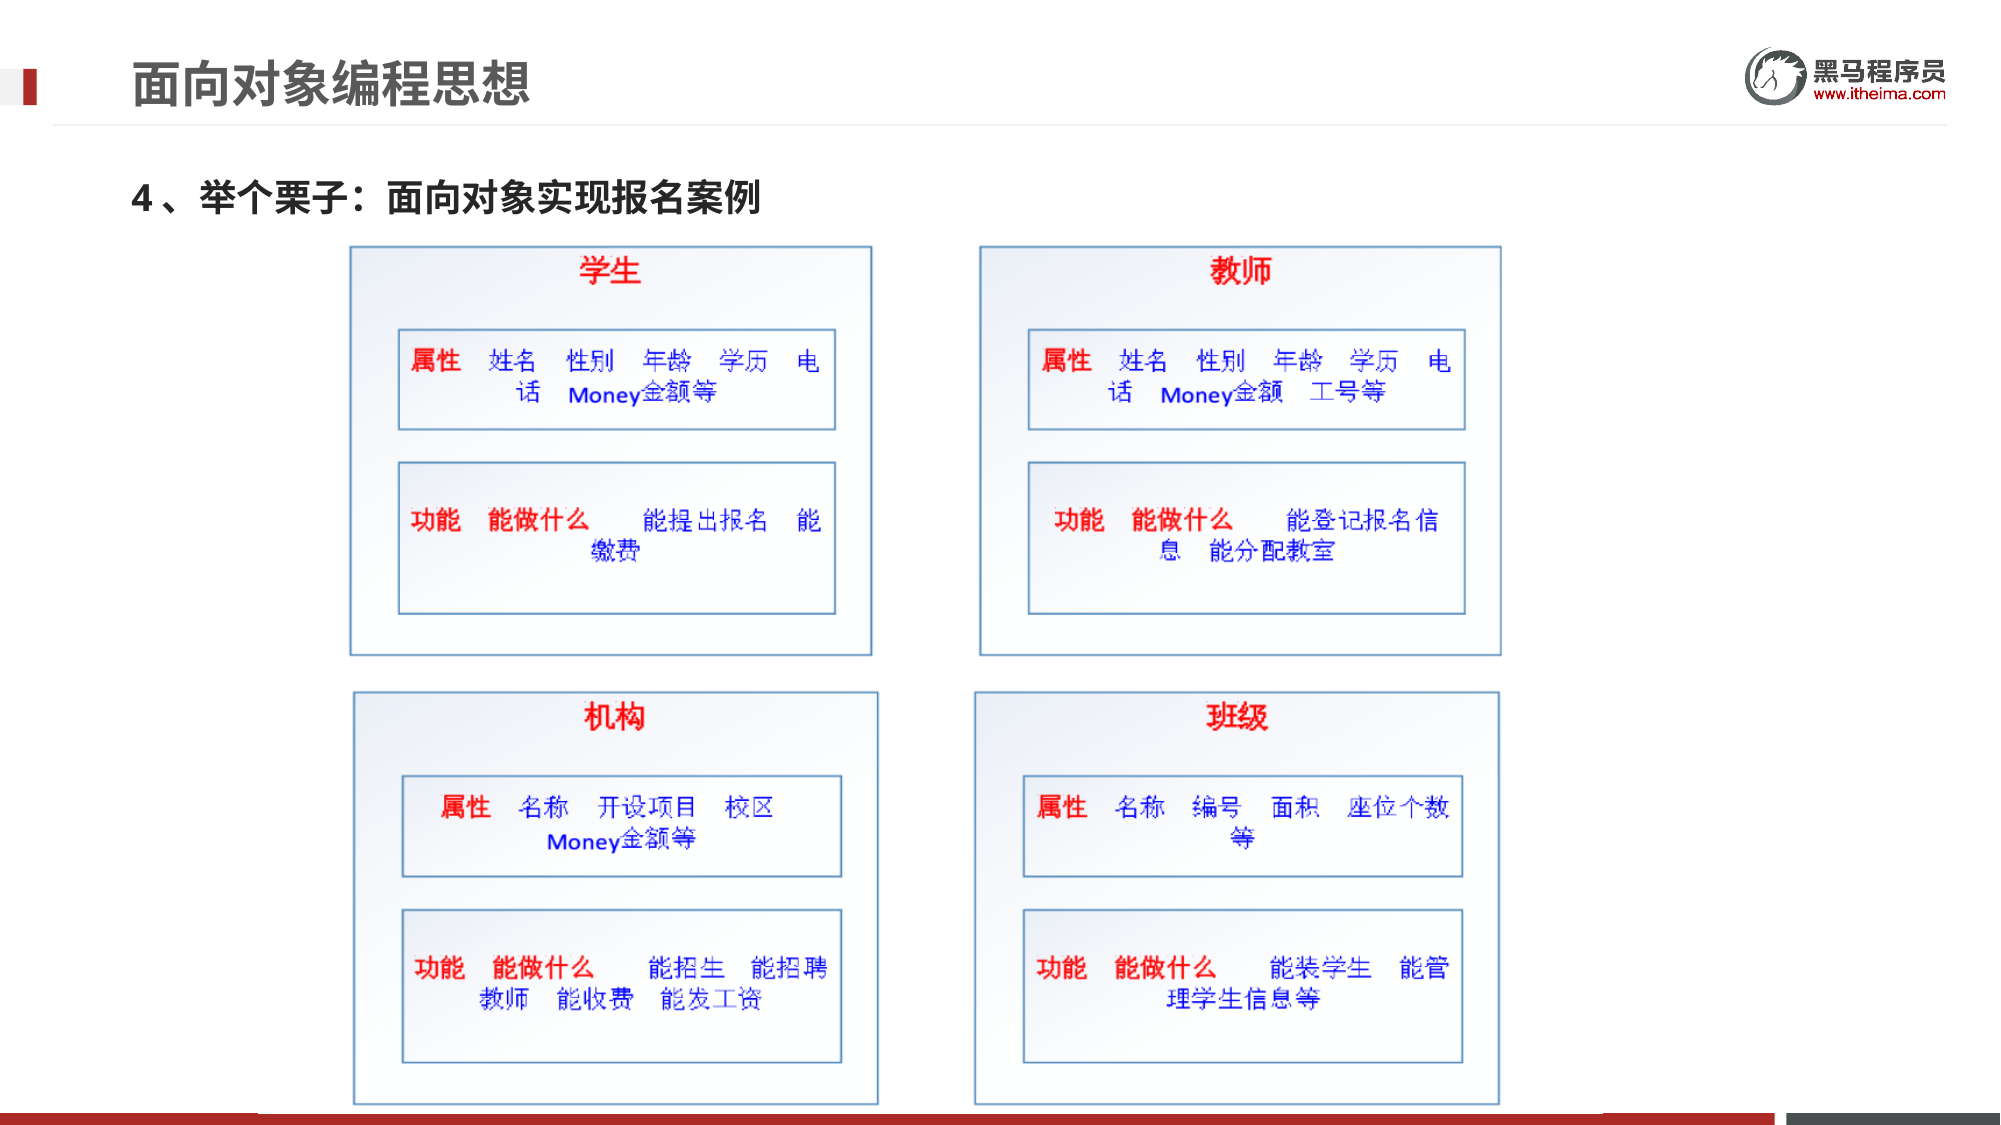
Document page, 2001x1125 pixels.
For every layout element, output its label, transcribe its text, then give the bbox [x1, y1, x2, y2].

picture [1744, 46, 1946, 106]
picture [258, 238, 1603, 1114]
title 面向对象编程思想 [116, 40, 1556, 125]
list 4、举个栗子：面向对象实现报名案例 [116, 154, 1880, 239]
